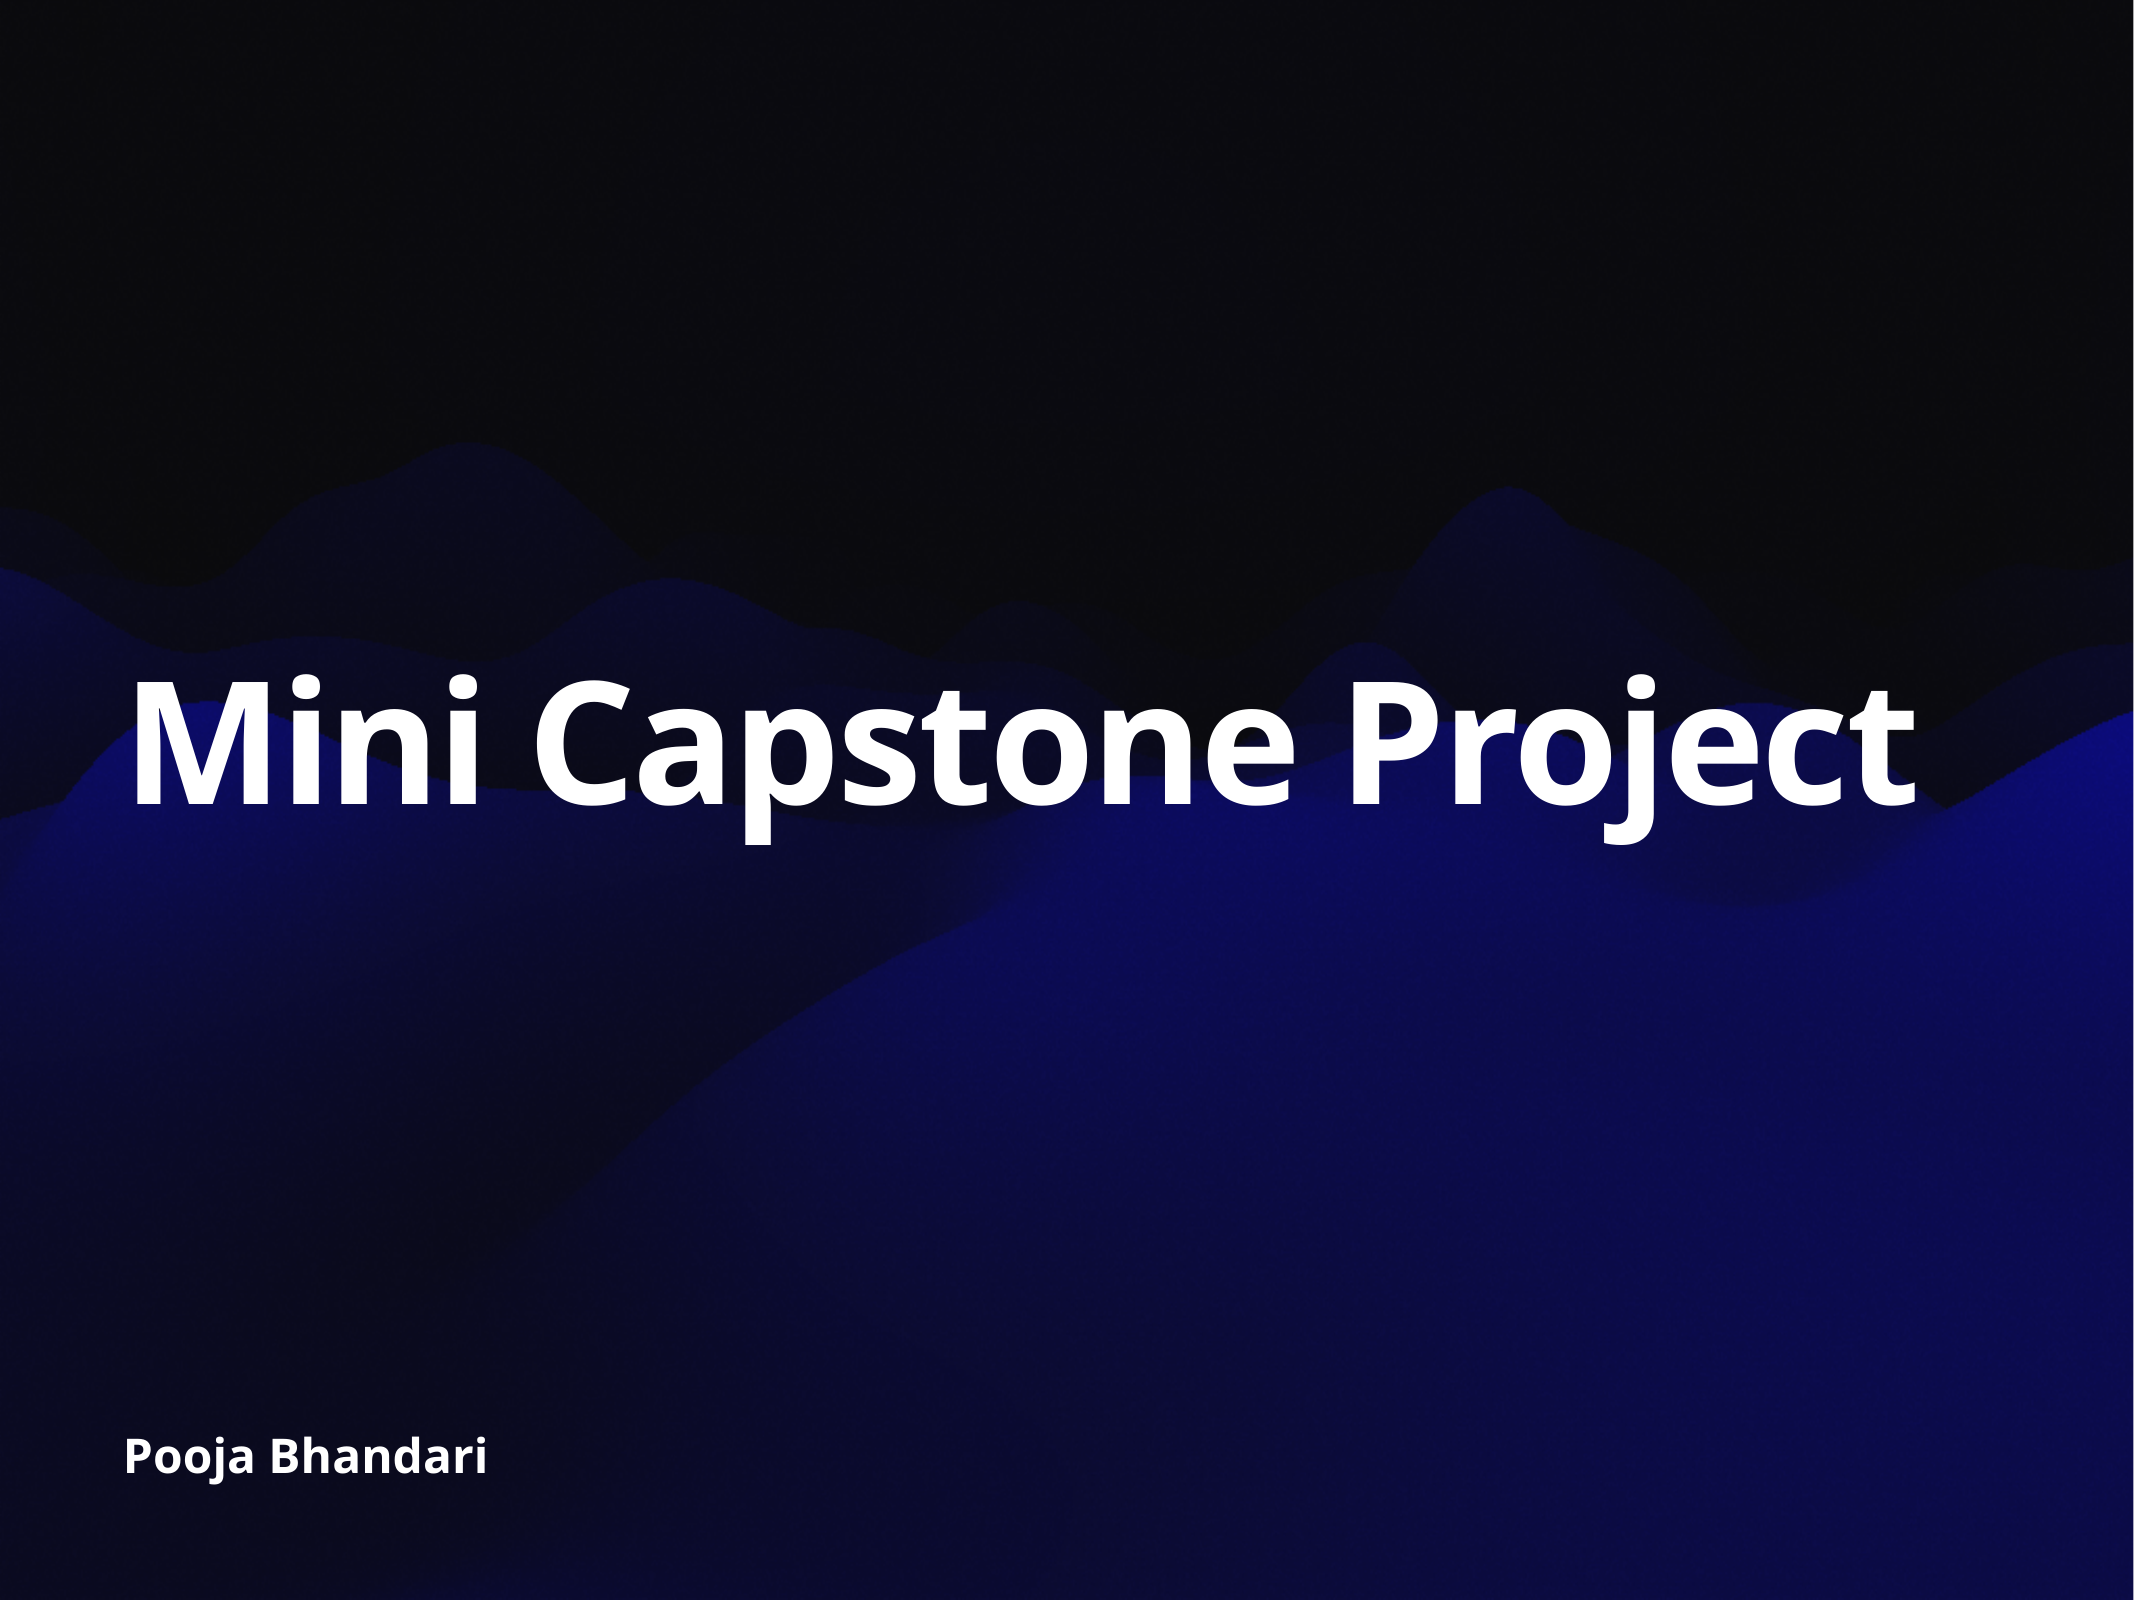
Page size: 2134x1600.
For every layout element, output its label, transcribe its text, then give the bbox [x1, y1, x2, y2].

list Pooja Bhandari [114, 1415, 2020, 1493]
title Mini Capstone Project [113, 303, 2020, 847]
picture [0, 0, 2134, 1600]
